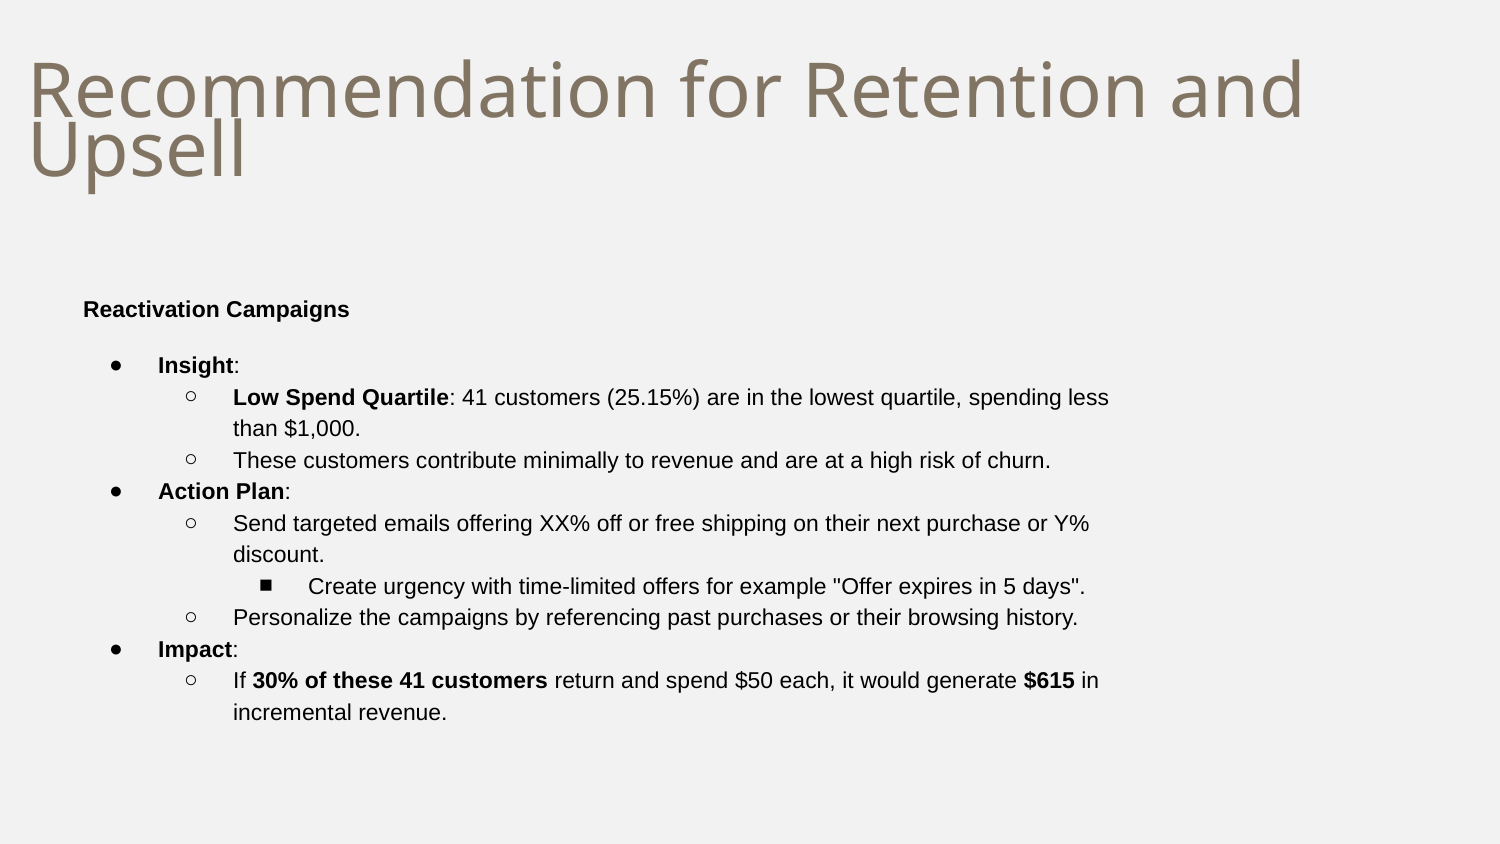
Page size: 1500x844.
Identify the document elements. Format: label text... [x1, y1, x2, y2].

title Recommendation for Retention and Upsell [11, 54, 1470, 204]
text_box Reactivation Campaigns Insight: Low Spend Quartile: 41 customers (25.15%) are in the lowest quartile, spending less than $1,000. These customers contribute minimally to revenue and are at a high risk of churn. Action Plan: Send targeted emails offering XX% off or free shipping on their next purchase or Y% discount. Create urgency with time-limited offers for example "Offer expires in 5 days". Personalize the campaigns by referencing past purchases or their browsing history. Impact: If 30% of these 41 customers return and spend $50 each, it would generate $615 in incremental revenue. [68, 275, 1136, 740]
